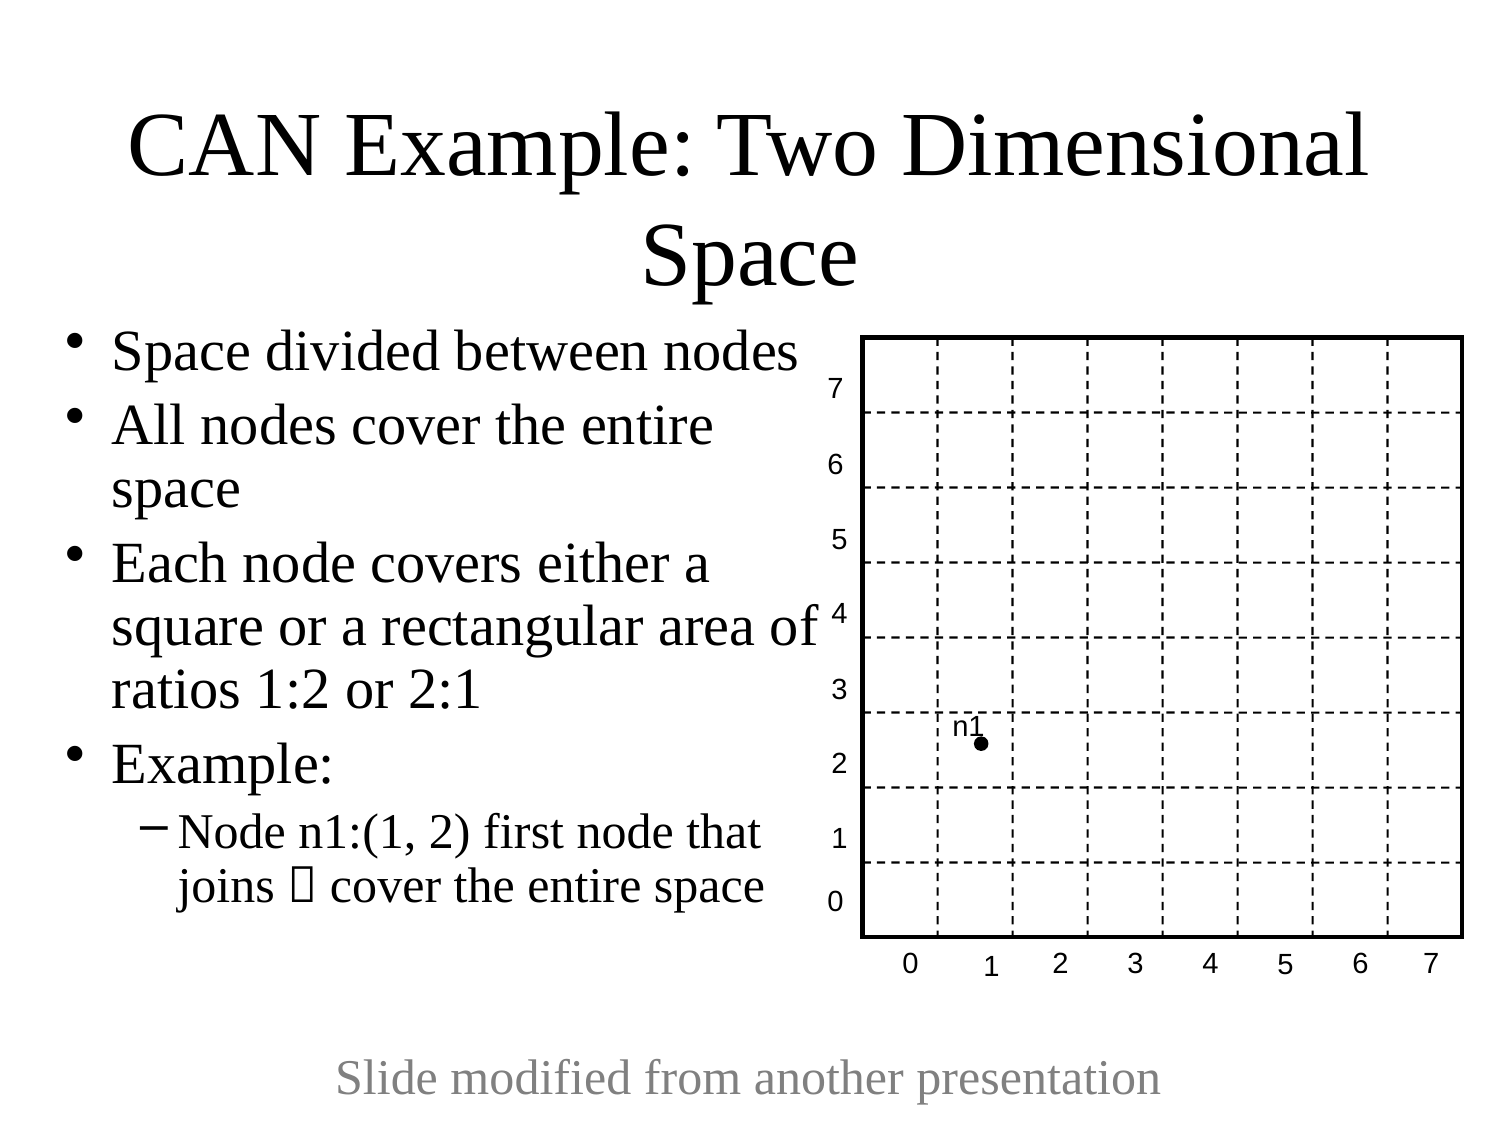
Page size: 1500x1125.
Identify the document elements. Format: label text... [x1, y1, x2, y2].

text_box 6 [1337, 937, 1384, 987]
text_box 2 [816, 737, 863, 787]
title CAN Example: Two Dimensional Space [112, 99, 1388, 288]
text_box [862, 337, 1463, 938]
text_box 3 [816, 662, 863, 713]
text_box Slide modified from another presentation [320, 1037, 1177, 1113]
text_box 3 [1112, 937, 1159, 987]
text_box 0 [812, 875, 859, 925]
list Space divided between nodes All nodes cover the entire space Each node covers either a square or a rectangular area of ratios 1:2 or 2:1 Example: Node n1:(1, 2) first node that joins  cover the entire space [50, 312, 838, 700]
text_box 6 [812, 437, 859, 488]
text_box 4 [816, 587, 863, 637]
text_box 1 [816, 812, 863, 862]
text_box 0 [887, 937, 934, 987]
text_box 4 [1187, 937, 1234, 987]
text_box 5 [1262, 937, 1309, 988]
text_box 7 [812, 362, 859, 412]
text_box 2 [1037, 937, 1084, 987]
text_box 5 [816, 512, 863, 563]
text_box 7 [1408, 937, 1455, 987]
text_box n1 [937, 700, 1000, 750]
text_box 1 [968, 939, 1015, 989]
